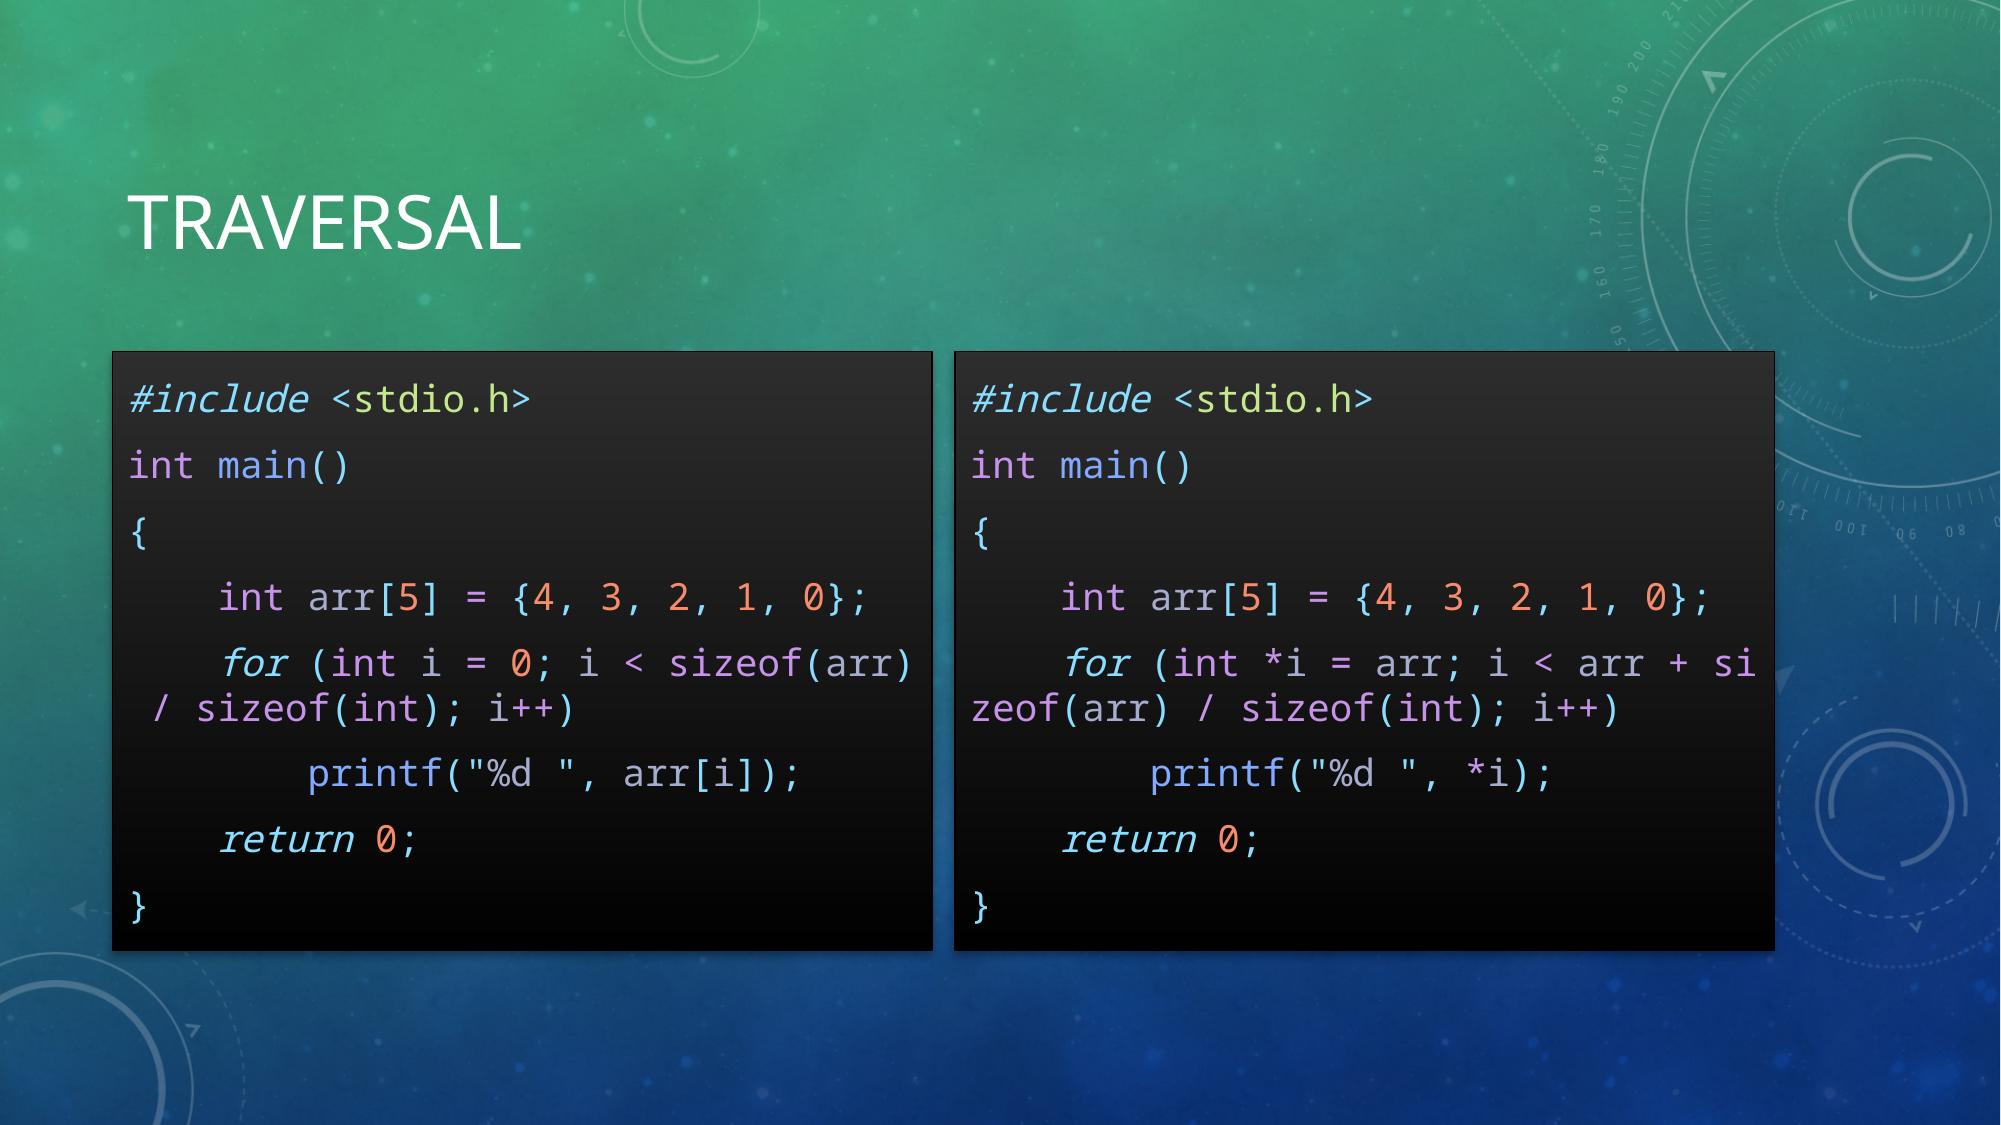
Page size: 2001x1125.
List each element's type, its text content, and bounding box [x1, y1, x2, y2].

title Traversal [112, 99, 1775, 339]
list #include <stdio.h> int main() { int arr[5] = {4, 3, 2, 1, 0}; for (int i = 0; i < sizeof(arr) / sizeof(int); i++) printf("%d ", arr[i]); return 0; } [112, 351, 933, 951]
picture [0, 0, 2001, 1125]
list #include <stdio.h> int main() { int arr[5] = {4, 3, 2, 1, 0}; for (int *i = arr; i < arr + sizeof(arr) / sizeof(int); i++) printf("%d ", *i); return 0; } [954, 351, 1775, 951]
